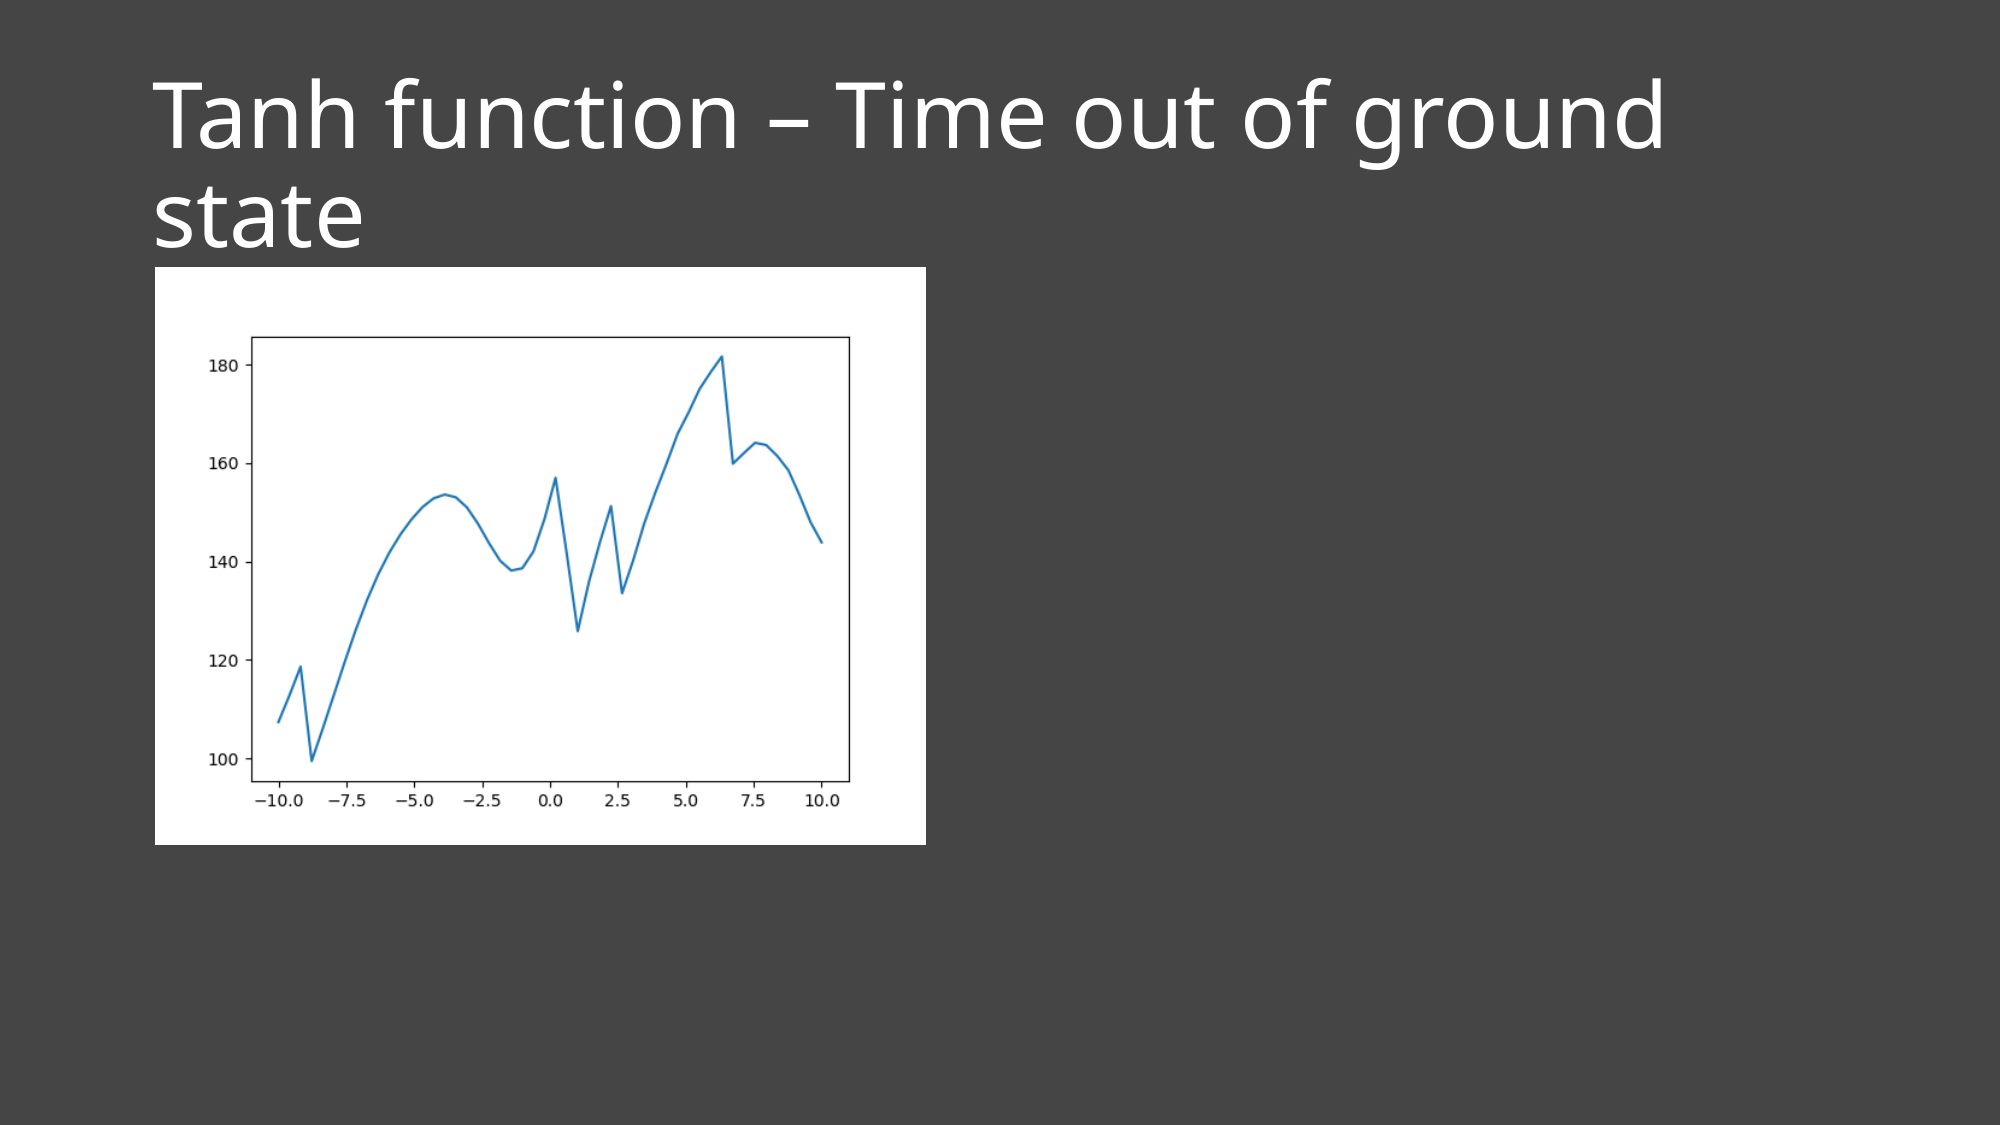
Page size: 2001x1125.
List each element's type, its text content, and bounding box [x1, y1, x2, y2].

title Tanh function – Time out of ground state [137, 59, 1863, 278]
picture [155, 267, 926, 845]
